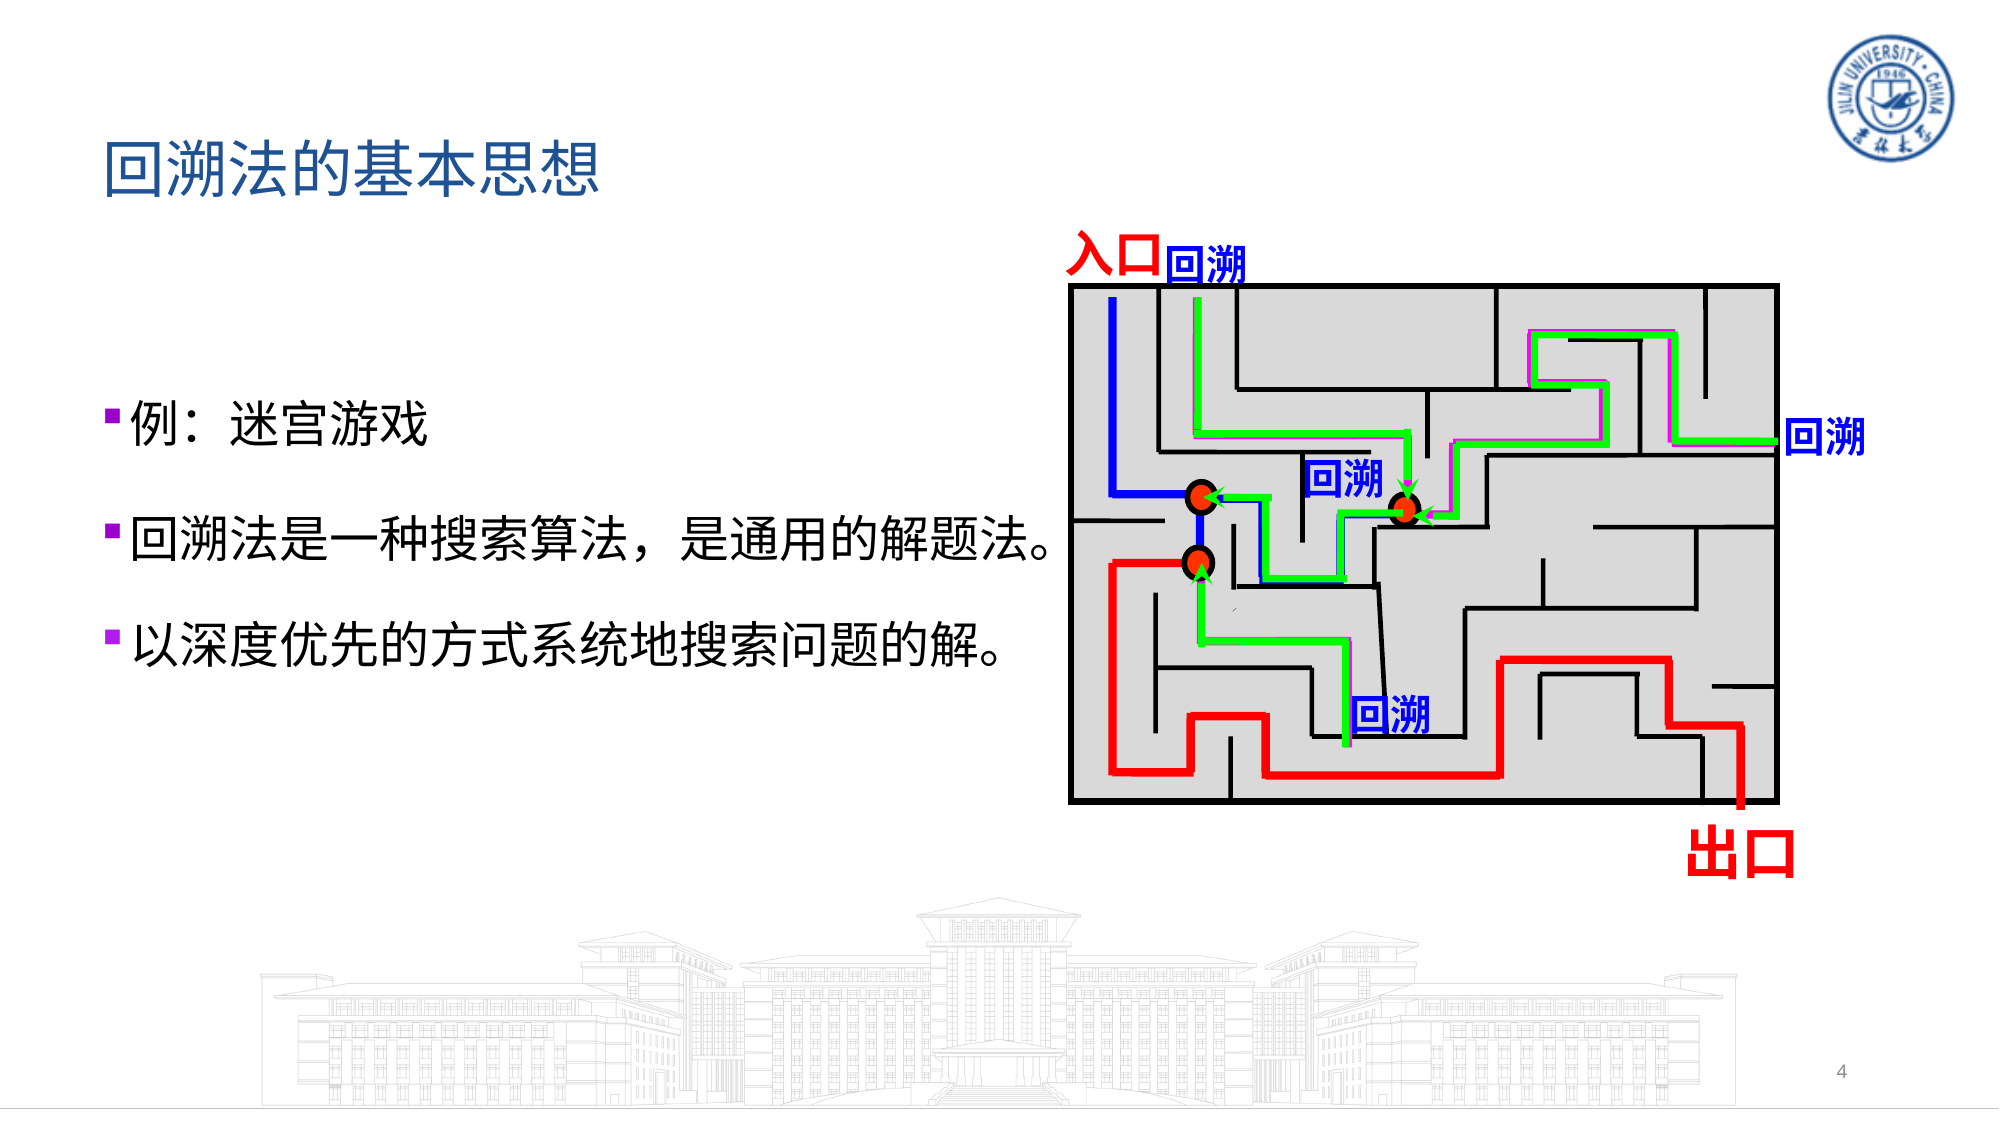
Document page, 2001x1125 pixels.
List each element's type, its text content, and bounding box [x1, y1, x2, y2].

title 回溯法的基本思想 [87, 63, 1813, 282]
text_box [1193, 297, 1410, 501]
slide_number 4 [1412, 1042, 1863, 1103]
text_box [1196, 510, 1203, 580]
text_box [1203, 497, 1404, 579]
text_box 出口 [1668, 822, 1822, 894]
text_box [1351, 510, 1407, 580]
text_box 回溯 [1779, 403, 1894, 469]
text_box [1193, 501, 1203, 510]
picture [1824, 15, 1965, 173]
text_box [1112, 297, 1193, 498]
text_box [1406, 333, 1775, 518]
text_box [1201, 562, 1349, 748]
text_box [1412, 334, 1779, 520]
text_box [1112, 562, 1744, 810]
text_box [1049, 226, 1778, 806]
list 例：迷宫游戏 回溯法是一种搜索算法，是通用的解题法。 以深度优先的方式系统地搜索问题的解。 [86, 355, 1049, 793]
text_box kill [0, 897, 1999, 1109]
